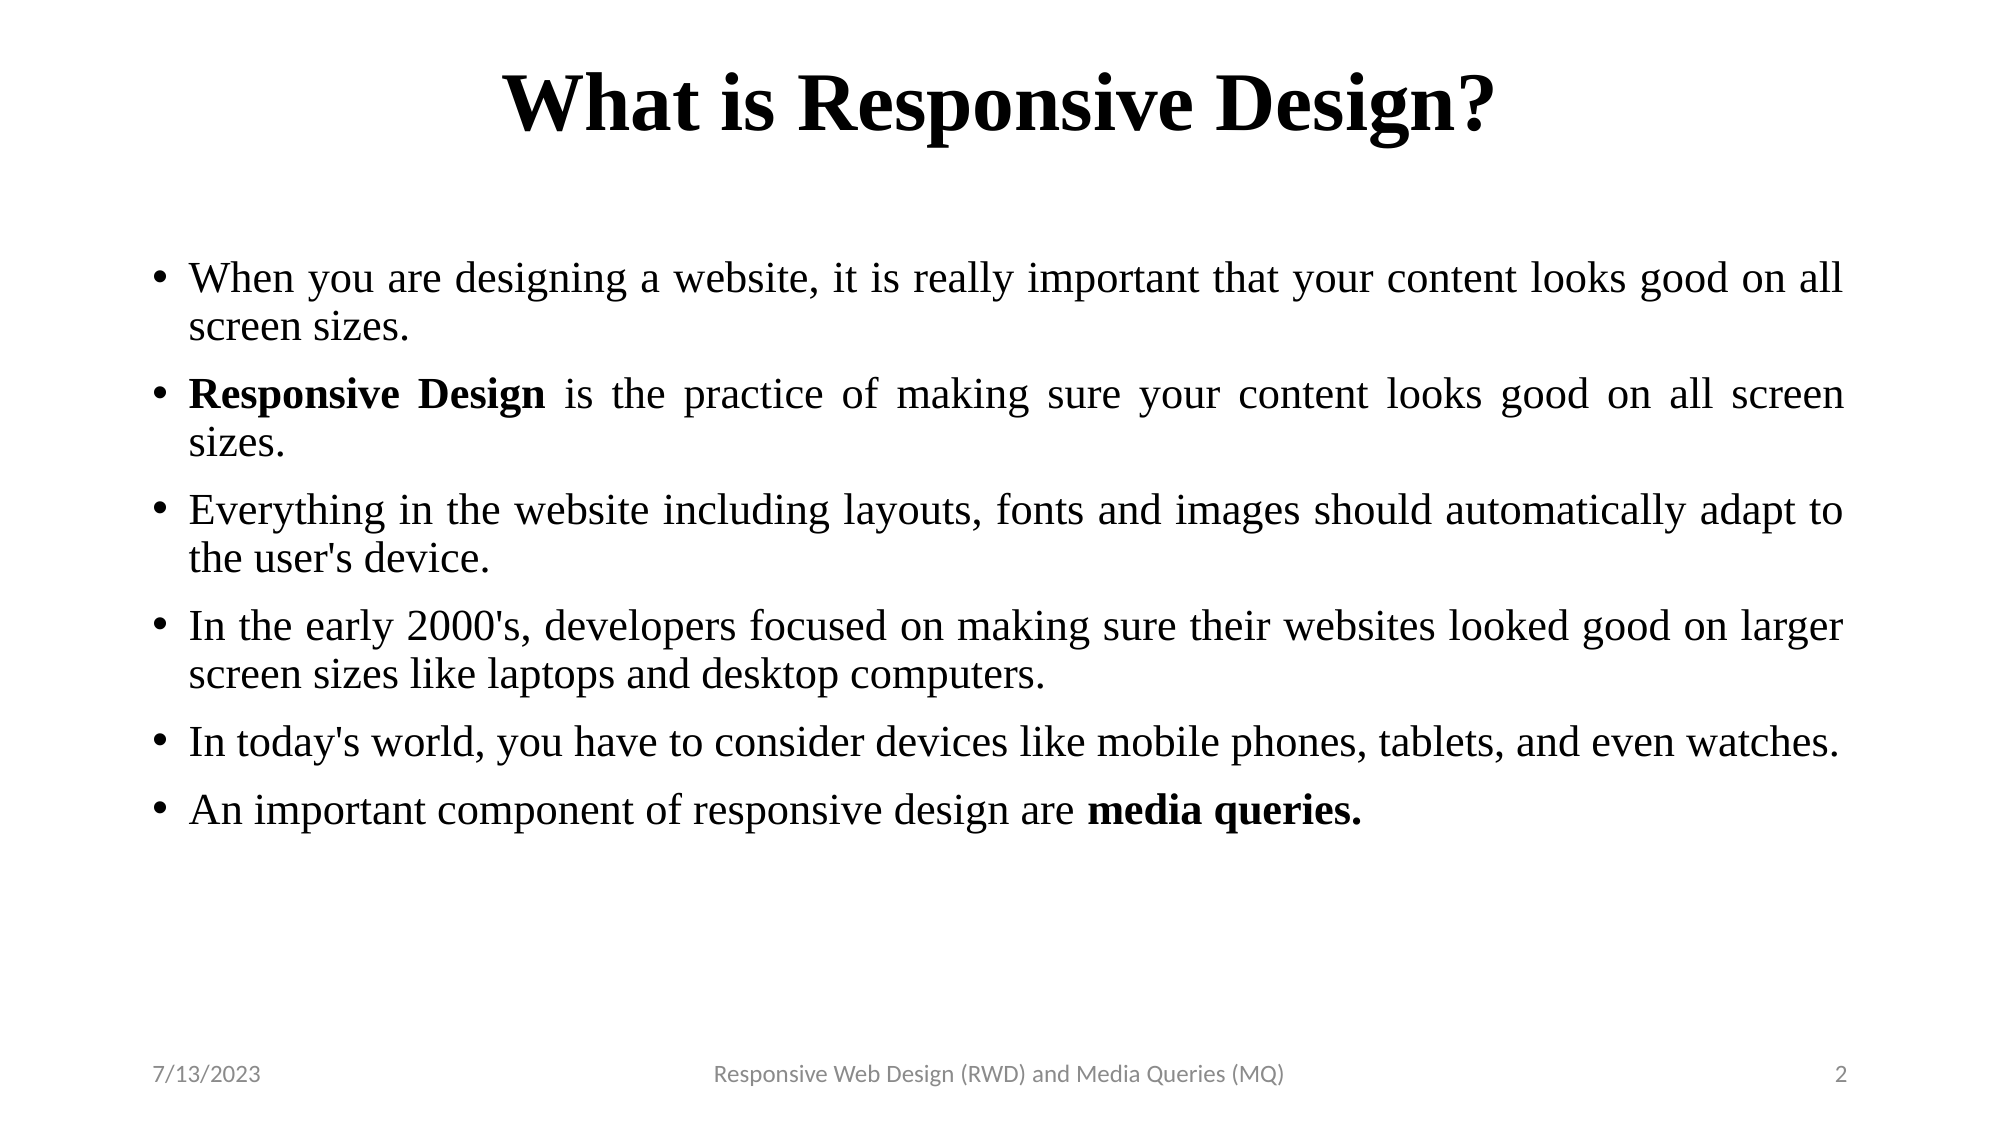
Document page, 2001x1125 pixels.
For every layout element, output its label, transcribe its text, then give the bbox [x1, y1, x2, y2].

list When you are designing a website, it is really important that your content looks good on all screen sizes. Responsive Design is the practice of making sure your content looks good on all screen sizes. Everything in the website including layouts, fonts and images should automatically adapt to the user's device. In the early 2000's, developers focused on making sure their websites looked good on larger screen sizes like laptops and desktop computers. In today's world, you have to consider devices like mobile phones, tablets, and even watches. An important component of responsive design are media queries. [137, 247, 1863, 878]
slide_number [137, 1042, 588, 1103]
slide_number 2 [1412, 1042, 1863, 1103]
footer Responsive Web Design (RWD) and Media Queries (MQ) [662, 1042, 1338, 1103]
title What is Responsive Design? [137, 22, 1863, 186]
